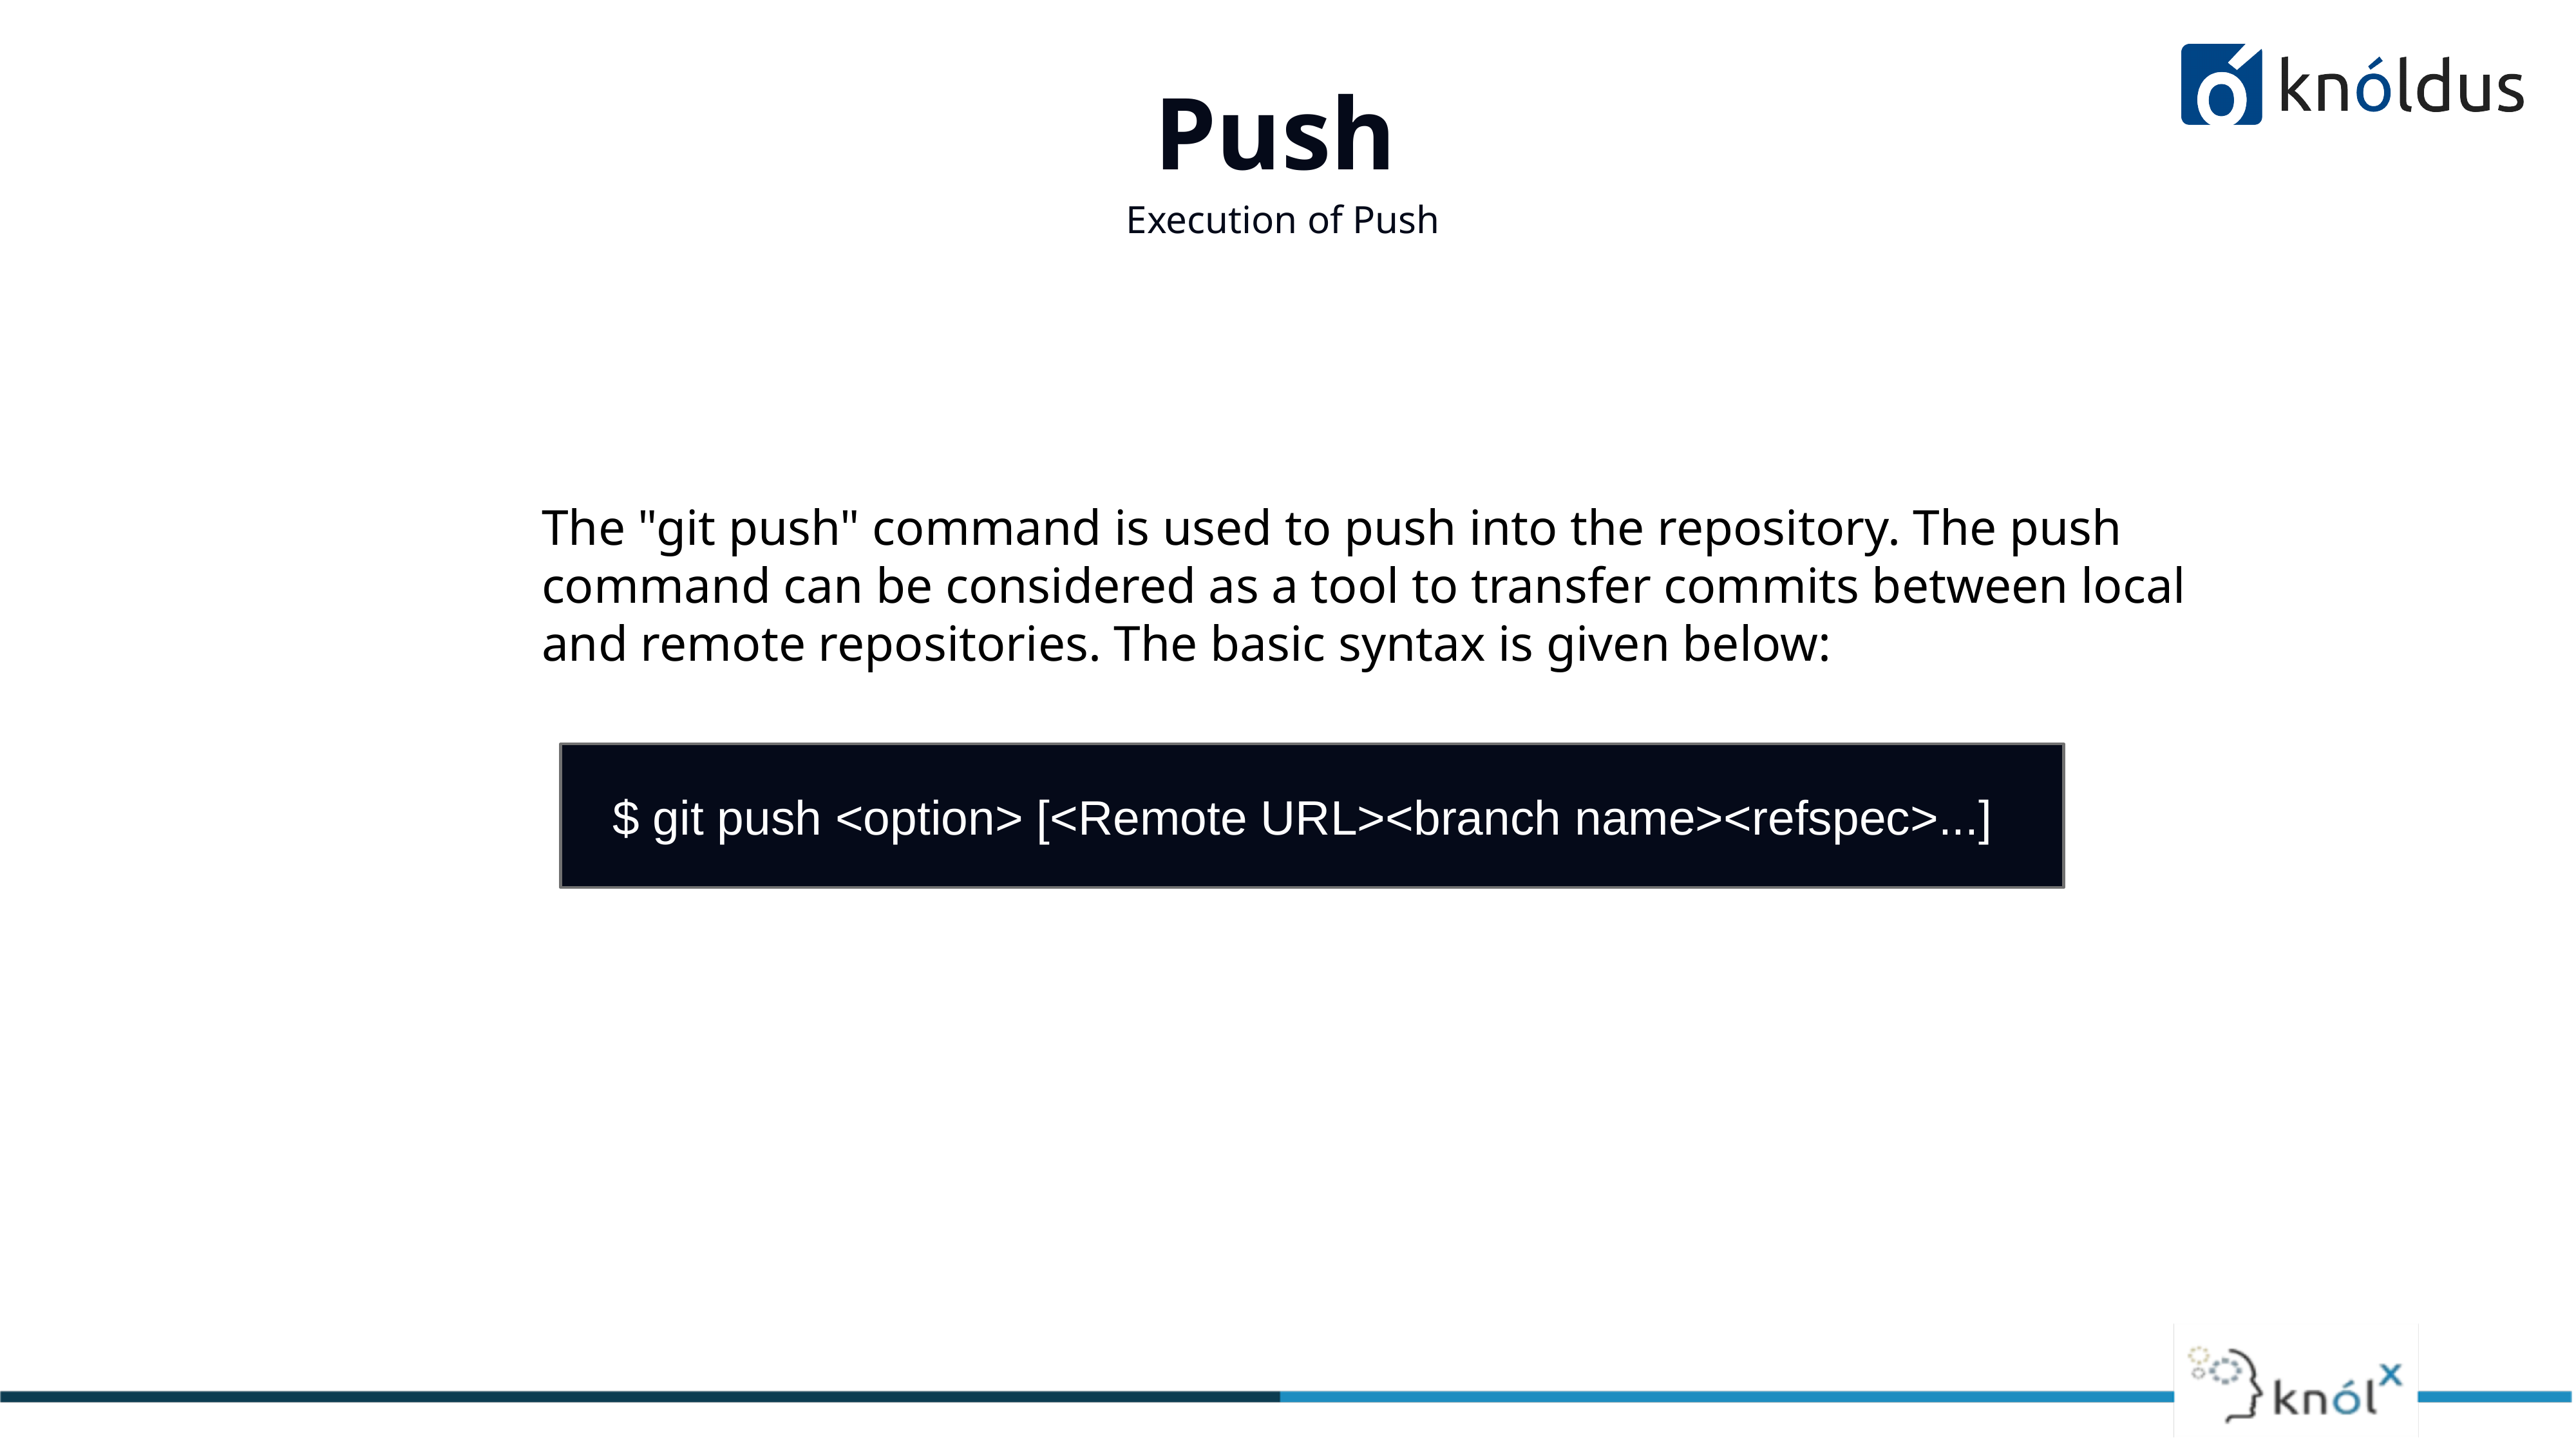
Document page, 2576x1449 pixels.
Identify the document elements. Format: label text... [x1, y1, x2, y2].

list Execution of Push [177, 196, 2399, 243]
text_box $ git push <option> [<Remote URL><branch name><refspec>...] [603, 781, 2210, 849]
picture [2181, 44, 2524, 125]
picture [0, 1323, 2572, 1437]
text_box [559, 743, 2065, 889]
title Push [177, 70, 2399, 193]
text_box The "git push" command is used to push into the repository. The push command can be considered as a tool to transfer commits between local and remote repositories. The basic syntax is given below: [532, 491, 2222, 676]
